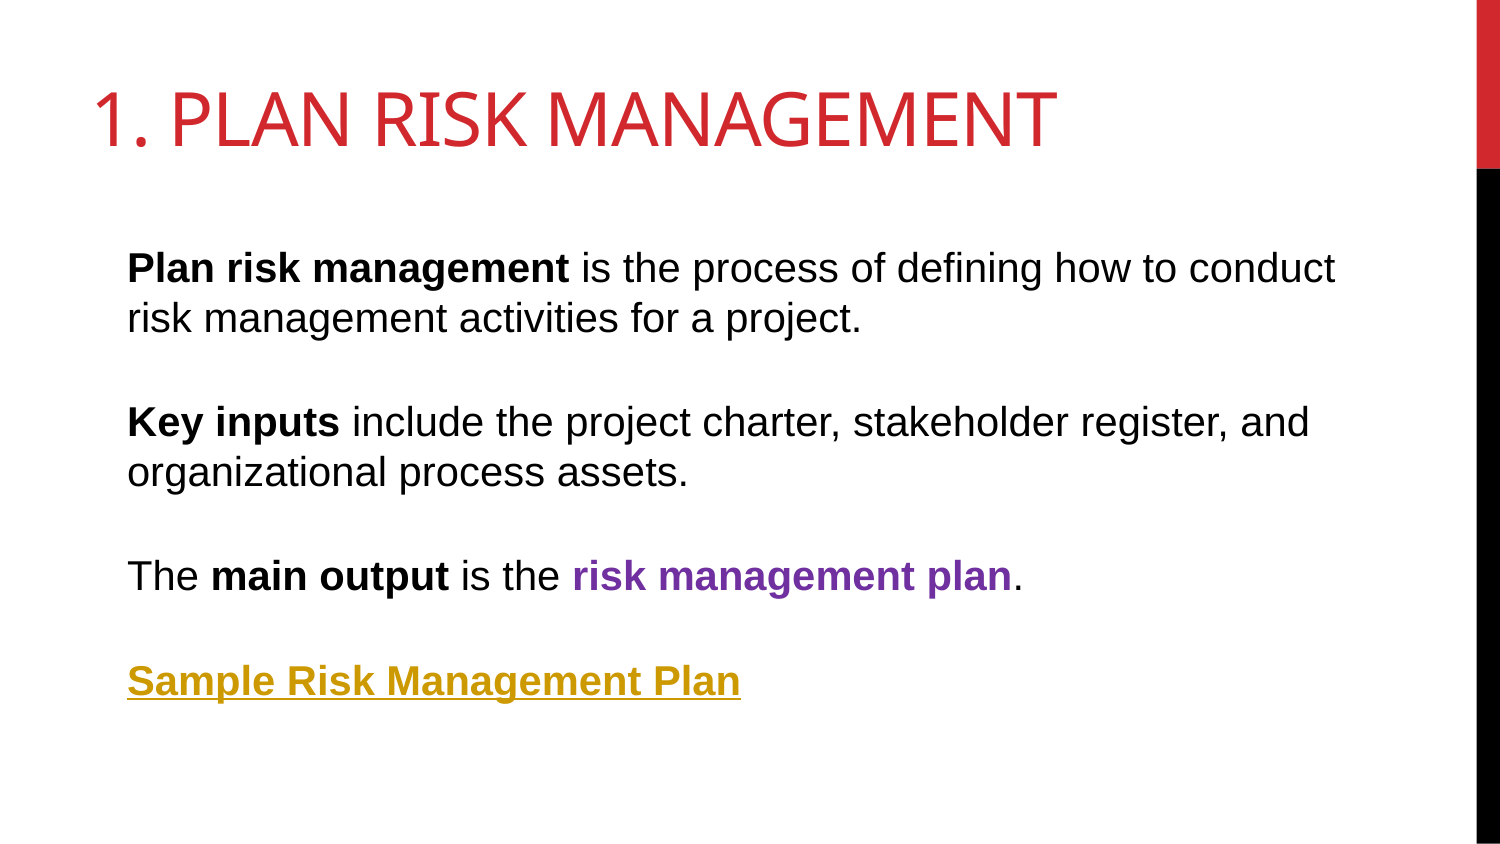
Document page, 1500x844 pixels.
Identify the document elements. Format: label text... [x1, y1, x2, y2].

title 1. Plan risk management [75, 0, 1376, 169]
text_box Plan risk management is the process of defining how to conduct risk management activities for a project. Key inputs include the project charter, stakeholder register, and organizational process assets. The main output is the risk management plan. Sample Risk Management Plan [112, 232, 1424, 790]
